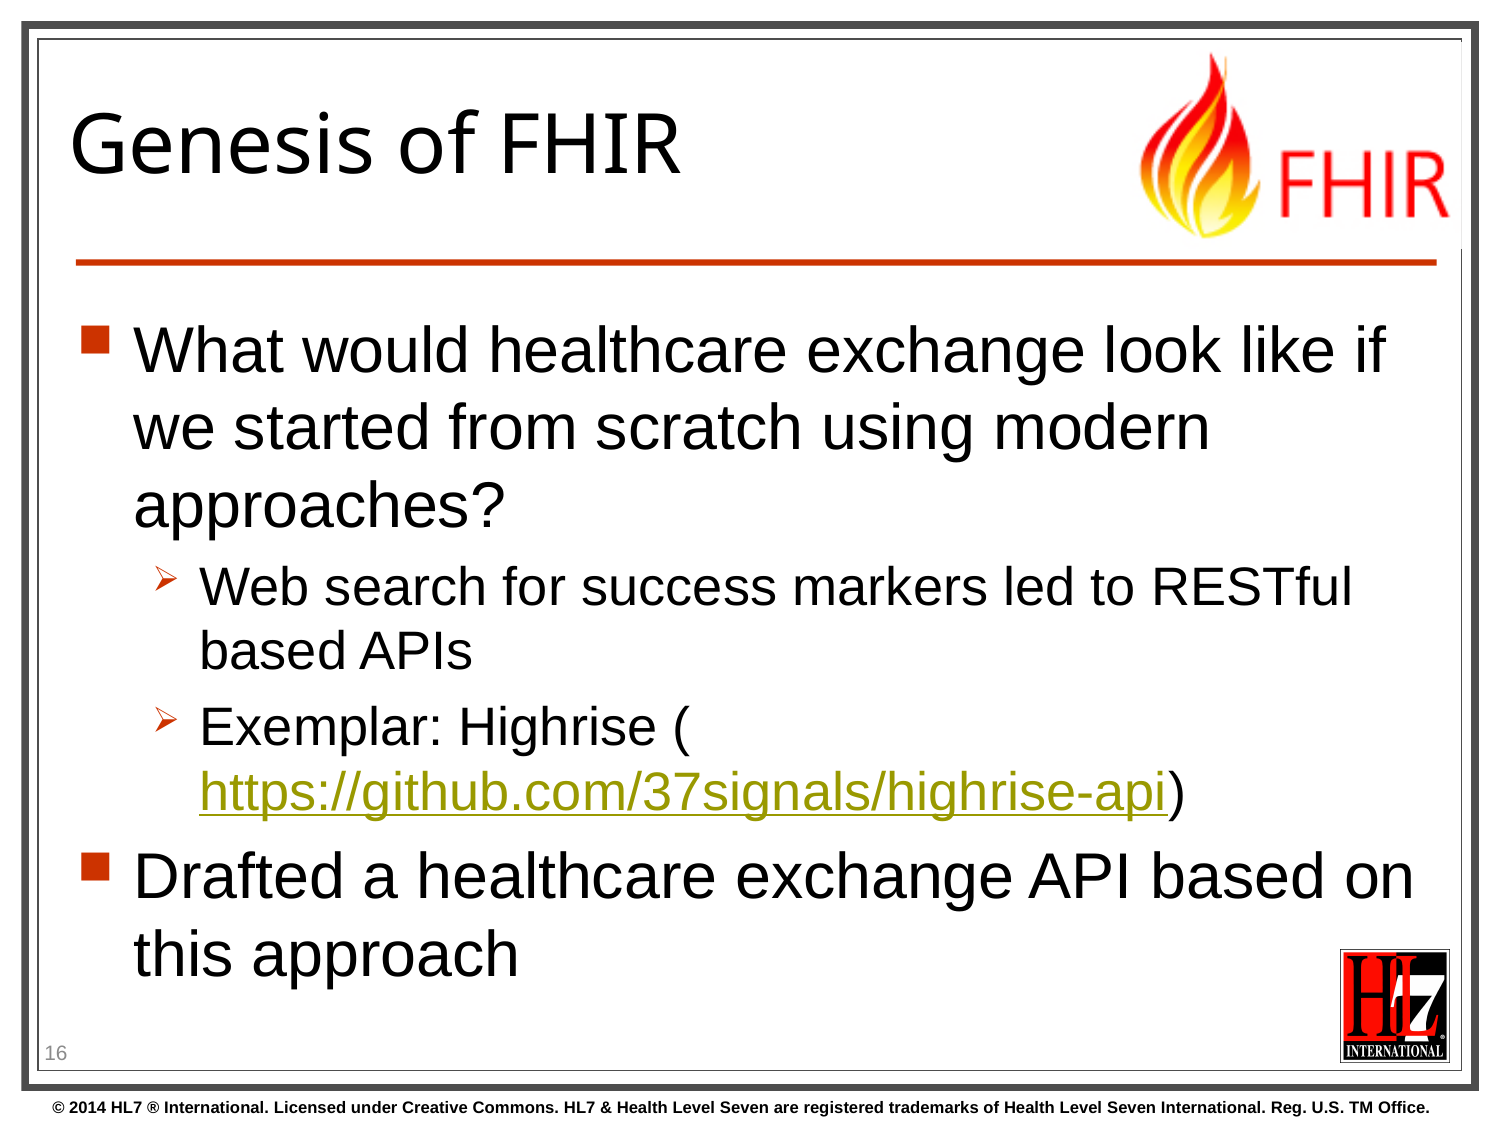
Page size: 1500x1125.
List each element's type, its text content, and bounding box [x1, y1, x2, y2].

title Genesis of FHIR [53, 54, 1122, 244]
picture [1340, 949, 1450, 1063]
list What would healthcare exchange look like if we started from scratch using modern approaches? Web search for success markers led to RESTful based APIs Exemplar: Highrise (https://github.com/37signals/highrise-api) Drafted a healthcare exchange API based on this approach [62, 299, 1438, 1035]
picture [1127, 42, 1462, 249]
slide_number 16 [29, 1034, 148, 1071]
